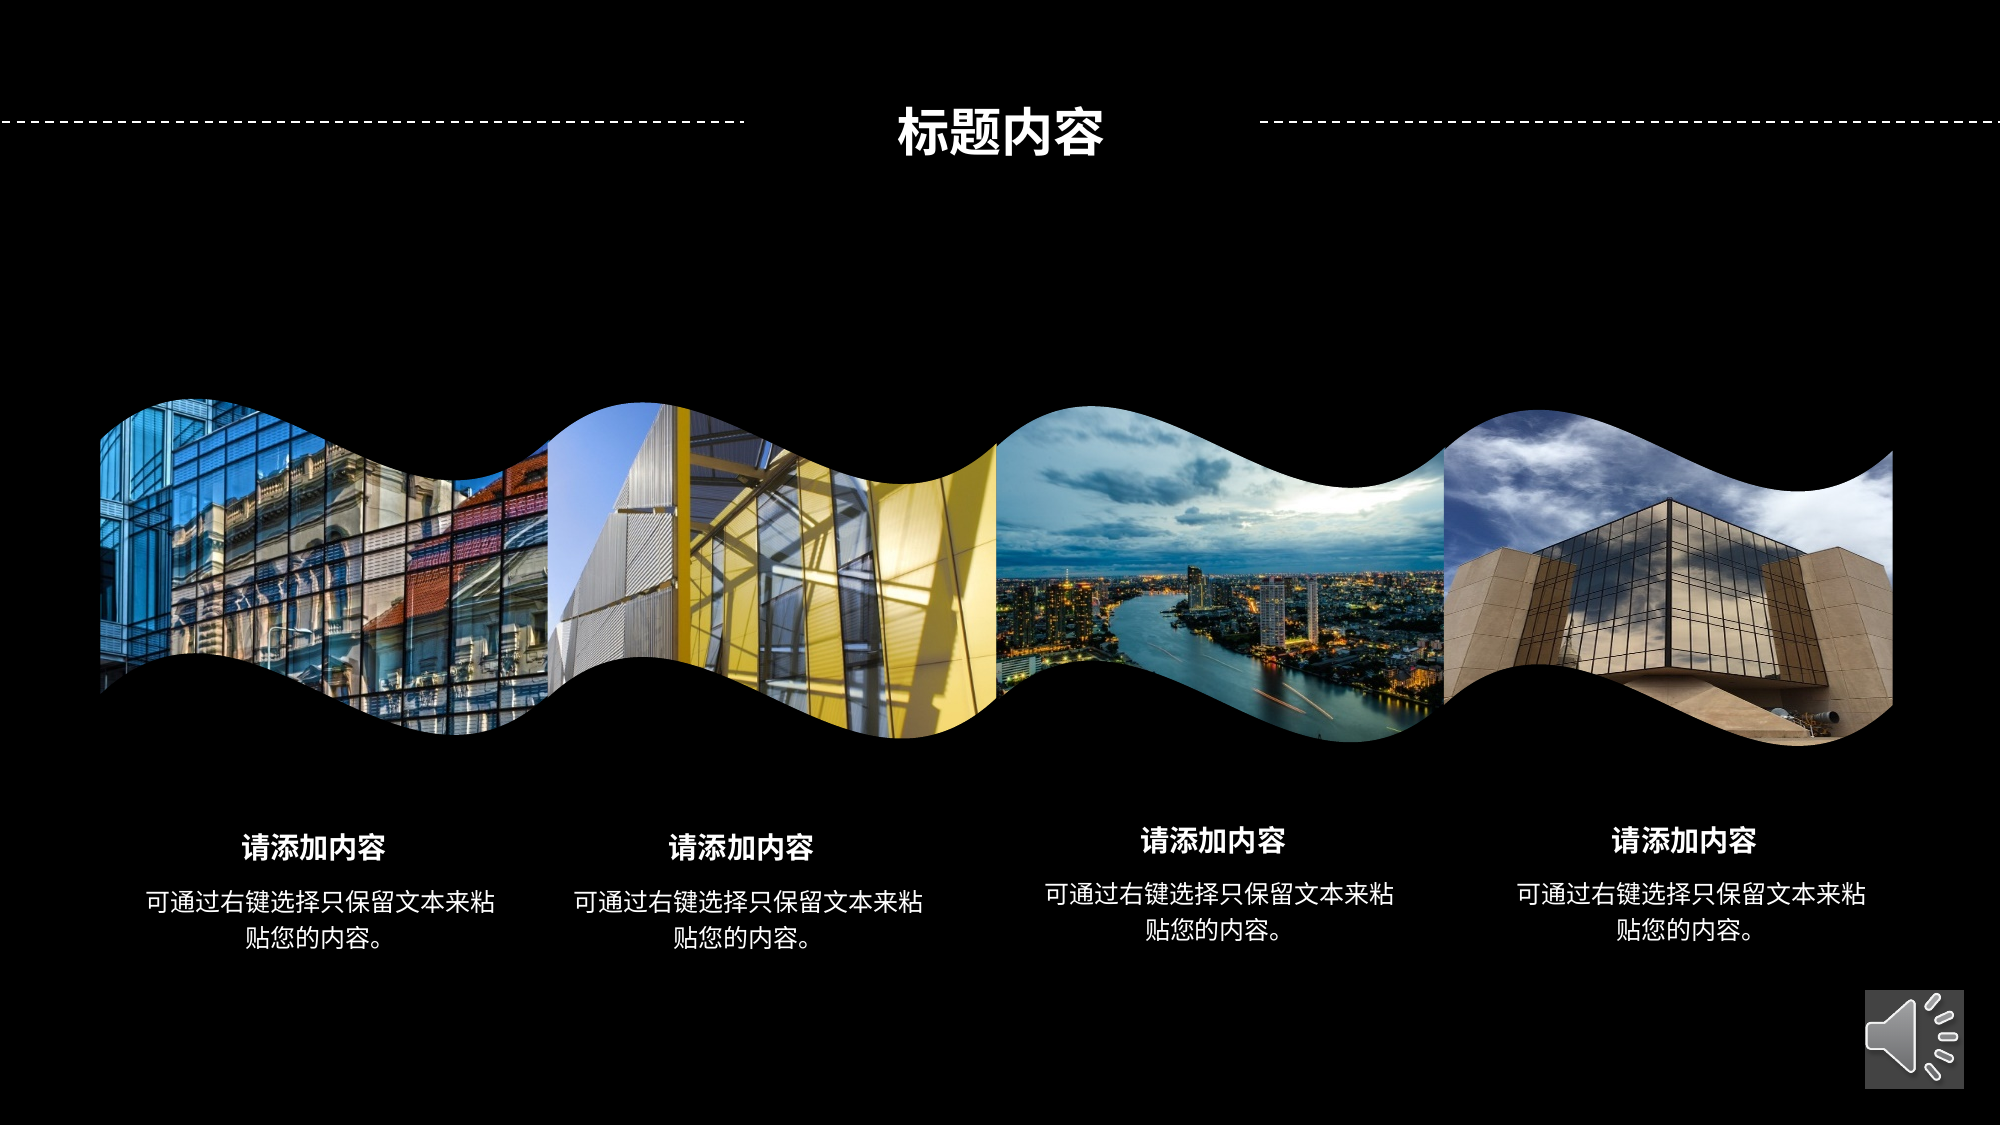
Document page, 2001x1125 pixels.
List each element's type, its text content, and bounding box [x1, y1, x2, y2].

text_box [995, 405, 1447, 744]
text_box [99, 397, 551, 736]
text_box 请添加内容 [1125, 814, 1402, 865]
text_box 请添加内容 [653, 822, 930, 872]
text_box 可通过右键选择只保留文本来粘贴您的内容。 [1490, 865, 1893, 984]
text_box 可通过右键选择只保留文本来粘贴您的内容。 [120, 872, 522, 991]
text_box 请添加内容 [226, 822, 503, 872]
text_box 可通过右键选择只保留文本来粘贴您的内容。 [547, 872, 950, 991]
text_box 请添加内容 [1597, 814, 1874, 865]
text_box [546, 401, 998, 740]
text_box [1442, 408, 1894, 747]
text_box 标题内容 [871, 92, 1131, 170]
picture [1864, 989, 1965, 1090]
text_box 可通过右键选择只保留文本来粘贴您的内容。 [1019, 865, 1421, 984]
